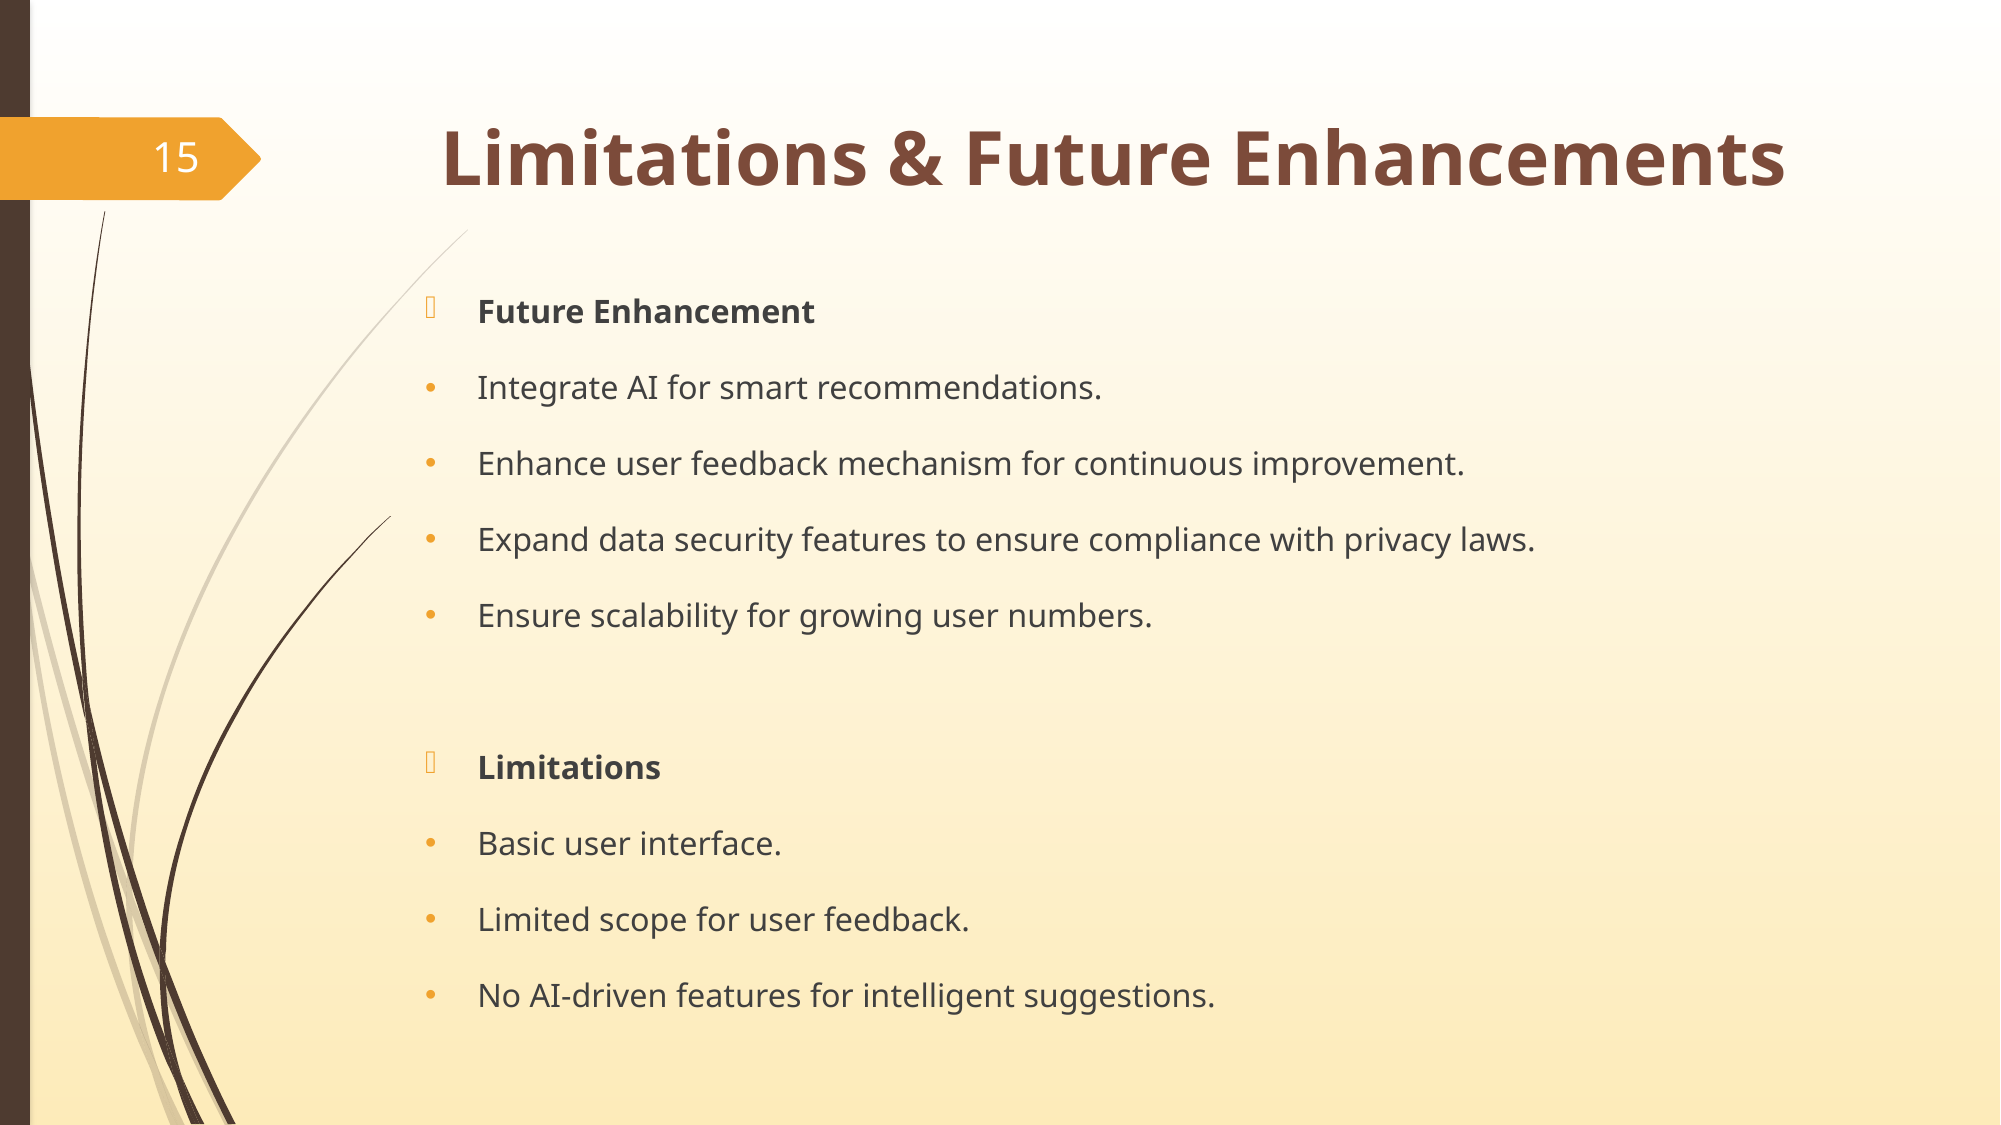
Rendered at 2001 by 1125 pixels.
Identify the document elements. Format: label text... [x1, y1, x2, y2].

title Limitations & Future Enhancements [425, 102, 1888, 264]
slide_number 15 [87, 129, 216, 190]
list Future Enhancement Integrate AI for smart recommendations. Enhance user feedback mechanism for continuous improvement. Expand data security features to ensure compliance with privacy laws. Ensure scalability for growing user numbers. Limitations Basic user interface. Limited scope for user feedback. No AI-driven features for intelligent suggestions. [410, 264, 1888, 1023]
